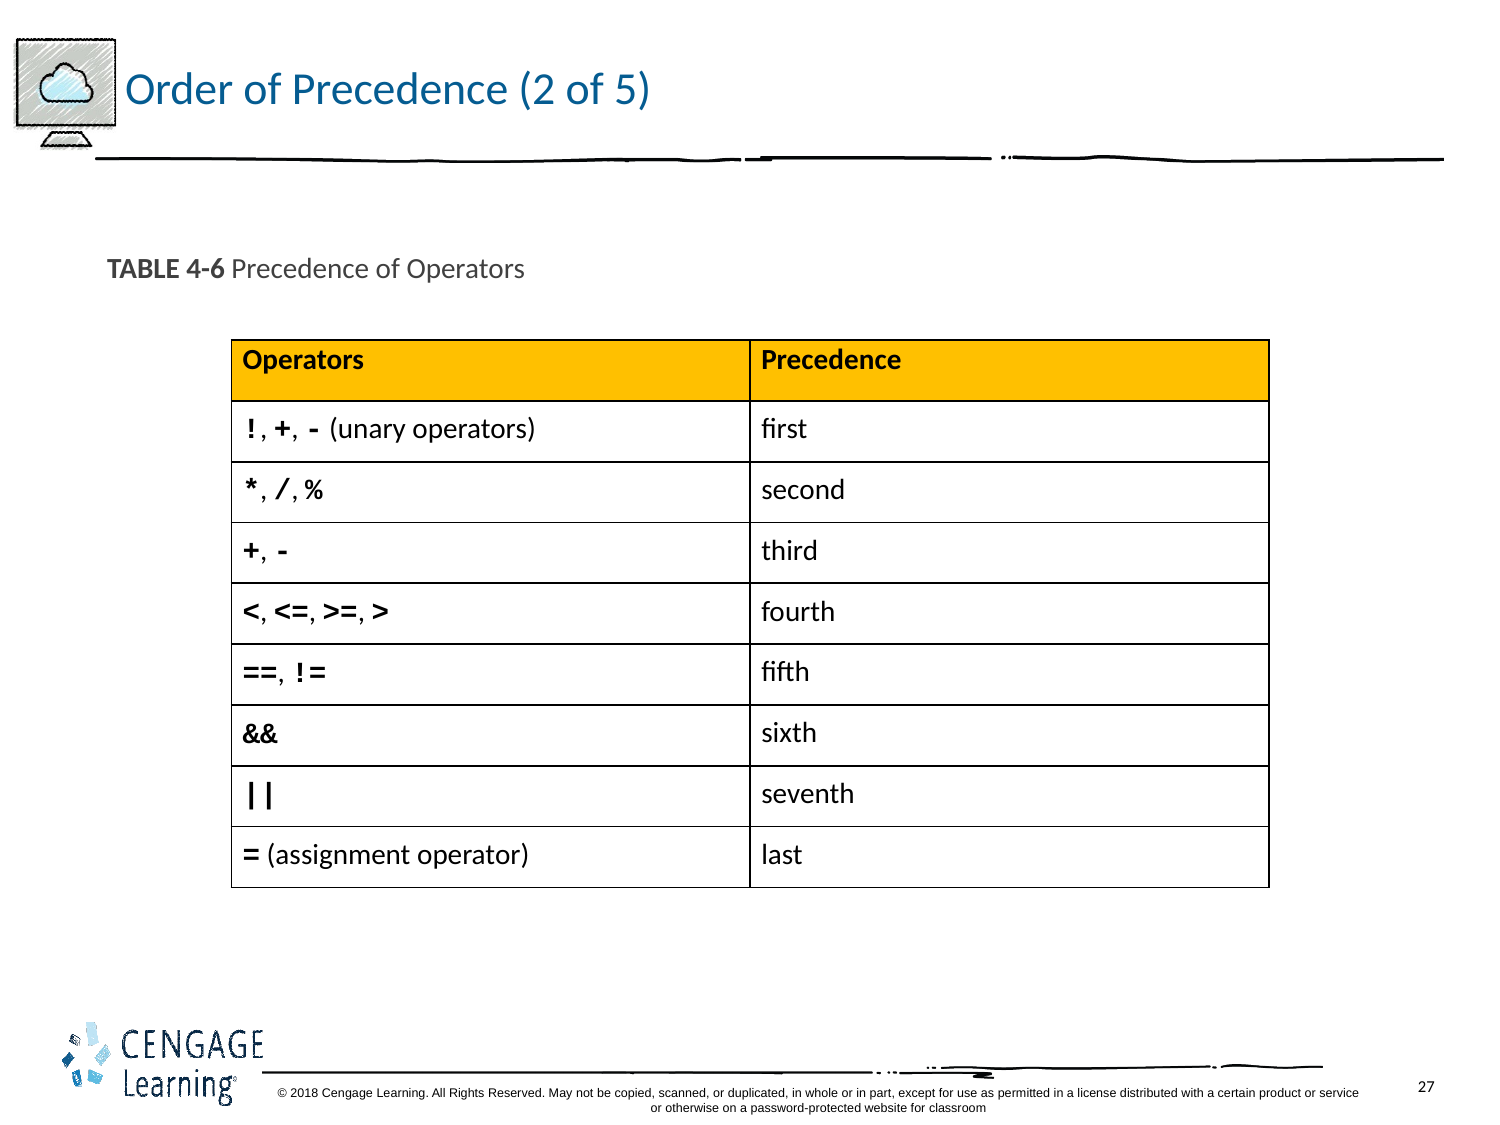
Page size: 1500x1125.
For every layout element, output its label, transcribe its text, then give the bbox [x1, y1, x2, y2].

table_cell *, /, % [232, 463, 749, 522]
title Order of Precedence (2 of 5) [125, 66, 1442, 116]
table_cell fourth [751, 584, 1268, 643]
picture [13, 36, 117, 151]
list TABLE 4-6 Precedence of Operators [107, 252, 1488, 286]
table_cell sixth [751, 706, 1268, 765]
picture [95, 155, 1444, 163]
table_header Precedence [751, 341, 1268, 400]
table_cell = (assignment operator) [232, 827, 749, 887]
table_cell || [232, 767, 749, 826]
table_cell !, +, - (unary operators) [232, 402, 749, 461]
table_cell seventh [751, 767, 1268, 826]
table_cell <, <=, >=, > [232, 584, 749, 643]
table_cell last [751, 827, 1268, 887]
table_cell first [751, 402, 1268, 461]
table_cell ==, != [232, 645, 749, 704]
table_cell third [751, 523, 1268, 582]
table_cell fifth [751, 645, 1268, 704]
table_cell && [232, 706, 749, 765]
table_cell +, - [232, 523, 749, 582]
table_cell second [751, 463, 1268, 522]
picture [62, 1022, 1323, 1106]
table_header Operators [232, 341, 749, 400]
